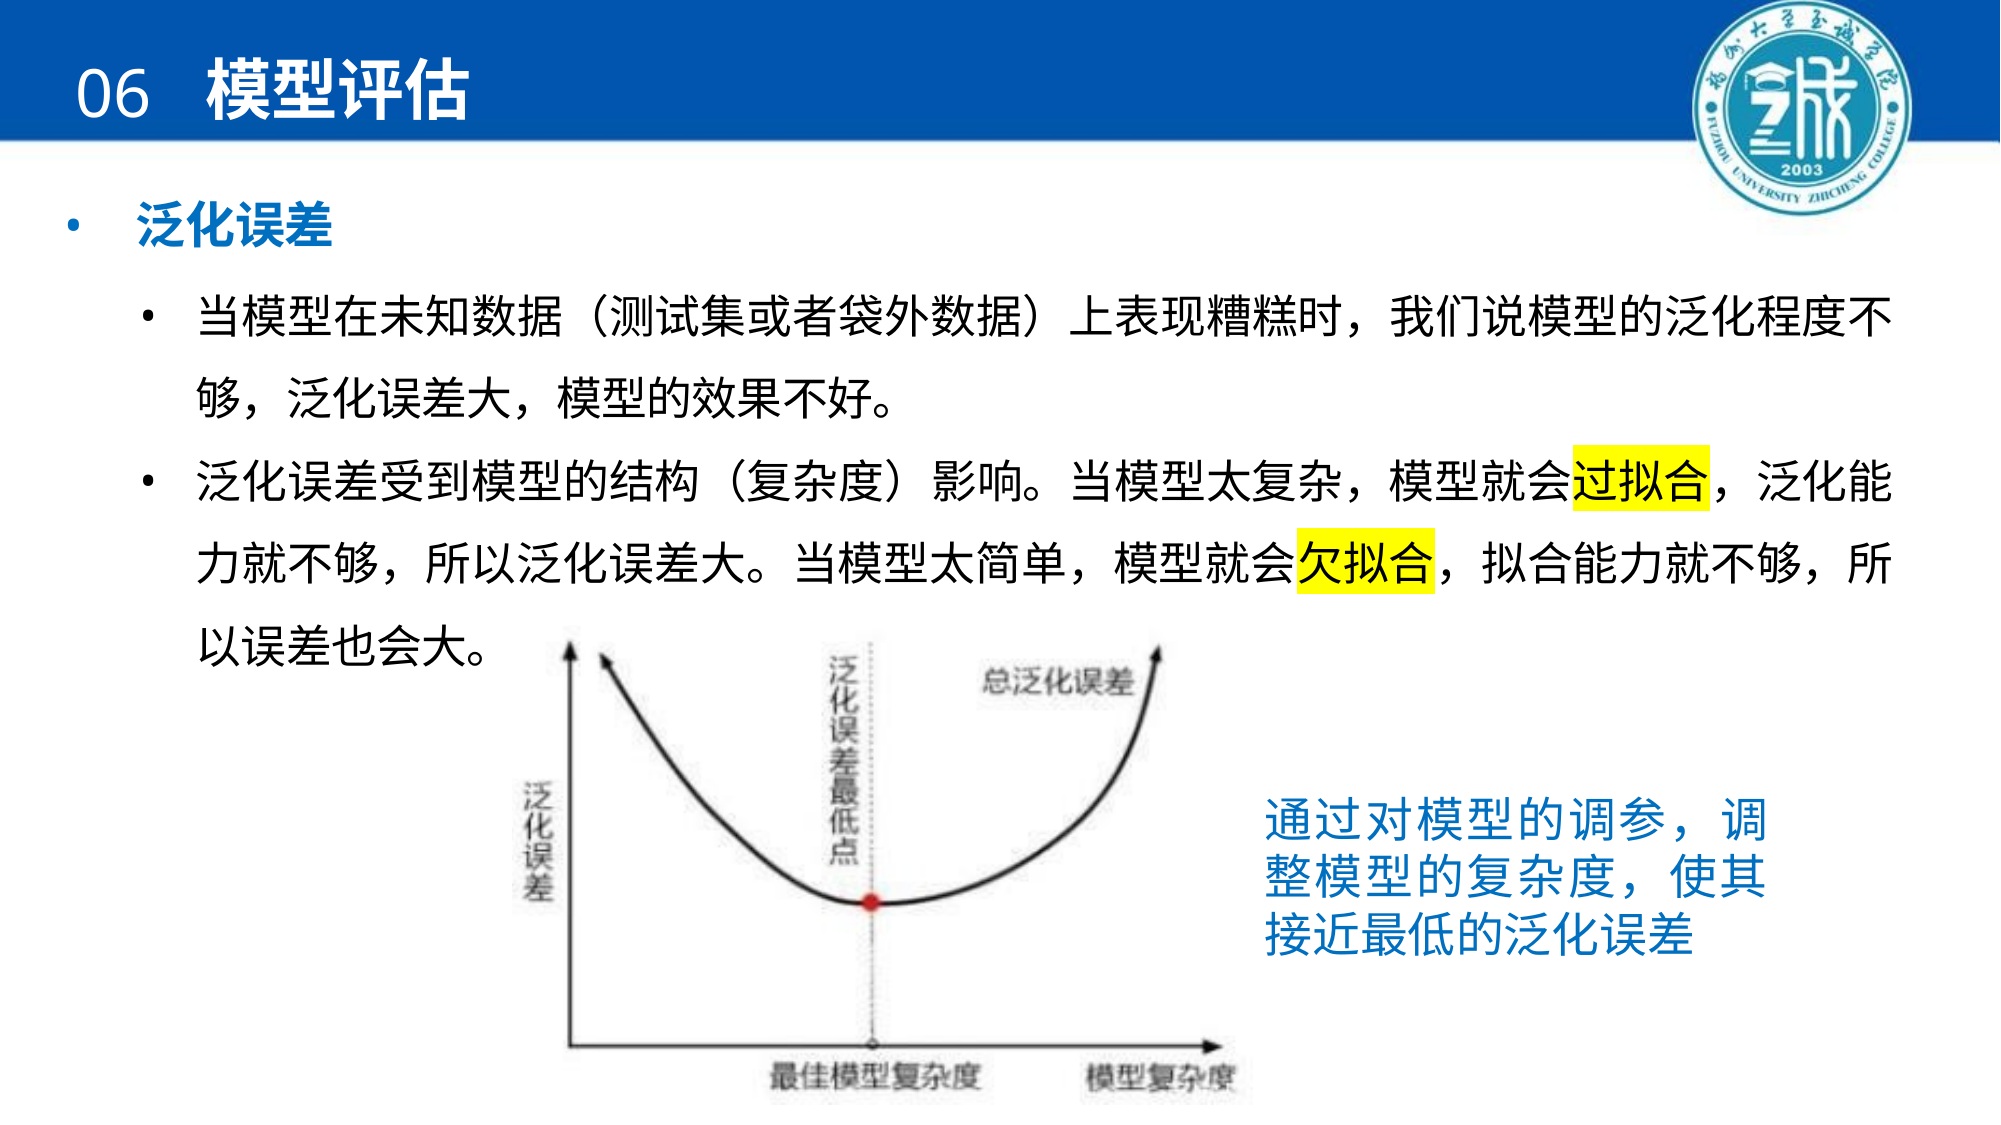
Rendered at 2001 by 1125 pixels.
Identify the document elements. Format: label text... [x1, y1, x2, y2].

text_box 06 [73, 48, 153, 131]
text_box 通过对模型的调参，调整模型的复杂度，使其接近最低的泛化误差 [1262, 787, 1769, 962]
title 模型评估 [203, 45, 475, 236]
text_box 泛化误差 当模型在未知数据（测试集或者袋外数据）上表现糟糕时，我们说模型的泛化程度不够，泛化误差大，模型的效果不好。 泛化误差受到模型的结构（复杂度）影响。当模型太复杂，模型就会过拟合，泛化能力就不够，所以泛化误差大。当模型太简单，模型就会欠拟合，拟合能力就不够，所以误差也会大。 [62, 162, 1894, 673]
picture [512, 625, 1253, 1106]
picture [0, 0, 2000, 236]
